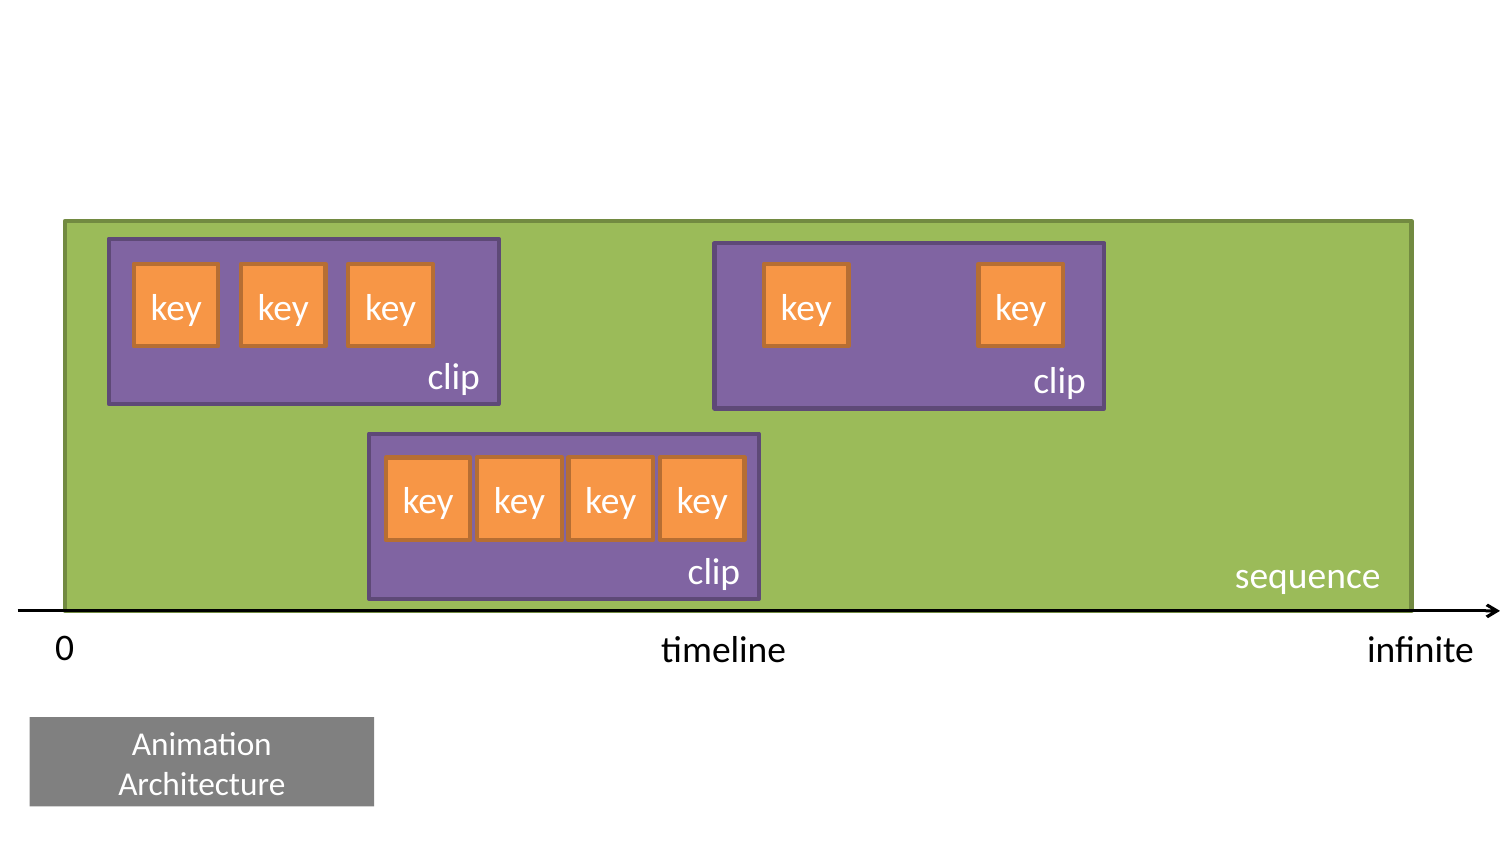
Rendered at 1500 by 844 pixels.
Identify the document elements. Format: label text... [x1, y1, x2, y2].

text_box timeline [646, 620, 802, 678]
text_box clip [367, 432, 761, 601]
text_box 0 [40, 620, 90, 676]
text_box sequence [63, 219, 1414, 609]
text_box key [976, 262, 1065, 348]
text_box key [239, 262, 328, 348]
text_box key [475, 455, 564, 542]
text_box key [384, 455, 472, 542]
text_box key [132, 262, 220, 348]
text_box clip [712, 241, 1106, 411]
text_box clip [107, 237, 501, 406]
text_box key [658, 455, 747, 542]
text_box key [762, 262, 851, 348]
text_box Animation Architecture [28, 715, 376, 808]
text_box key [566, 455, 655, 542]
text_box key [346, 262, 435, 348]
text_box infinite [1352, 620, 1489, 678]
